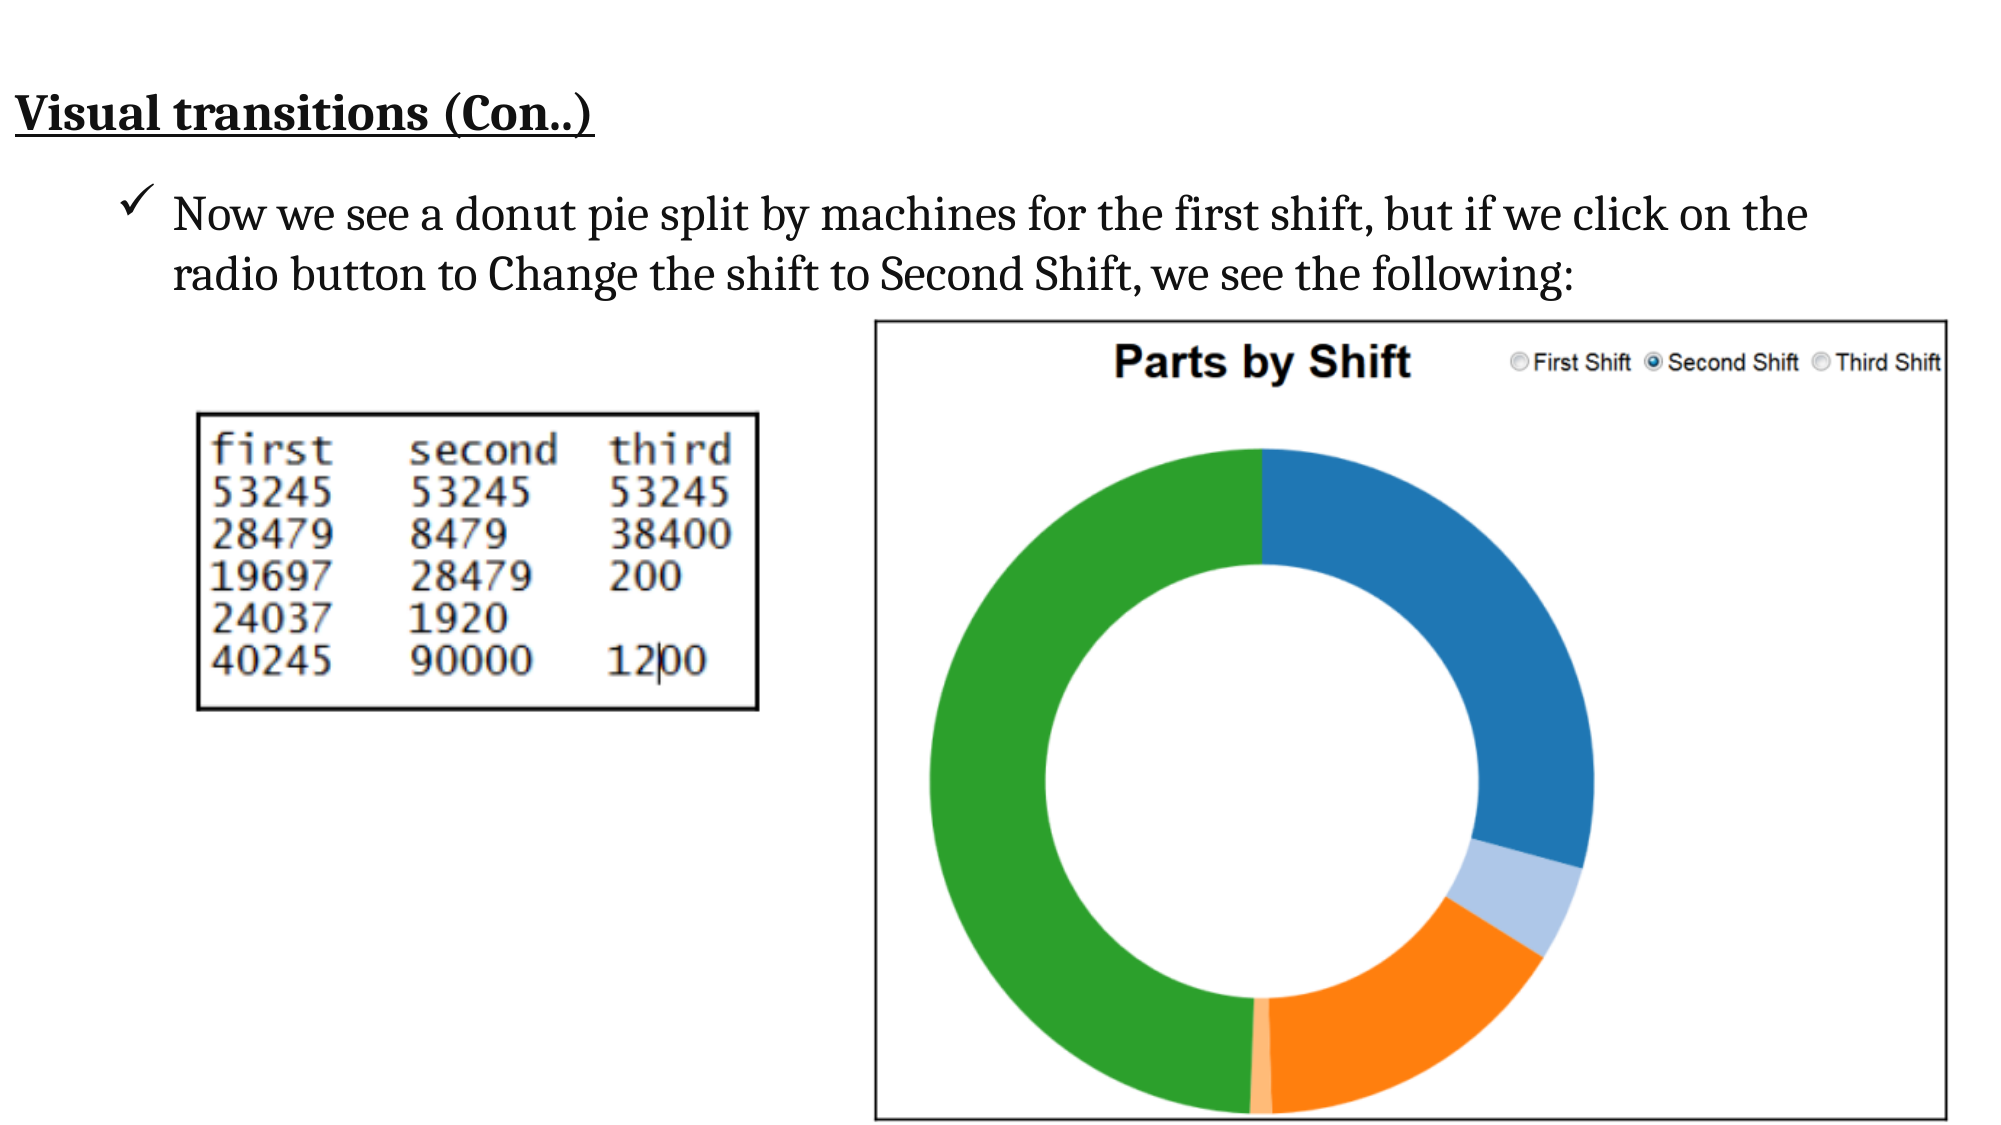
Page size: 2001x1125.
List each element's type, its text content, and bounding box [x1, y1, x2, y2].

picture [869, 315, 1952, 1125]
picture [188, 402, 771, 723]
title Visual transitions (Con..) [0, 7, 2000, 221]
text_box Now we see a donut pie split by machines for the first shift, but if we click on the radio button to Change the shift to Second Shift, we see the following: [101, 173, 1899, 309]
